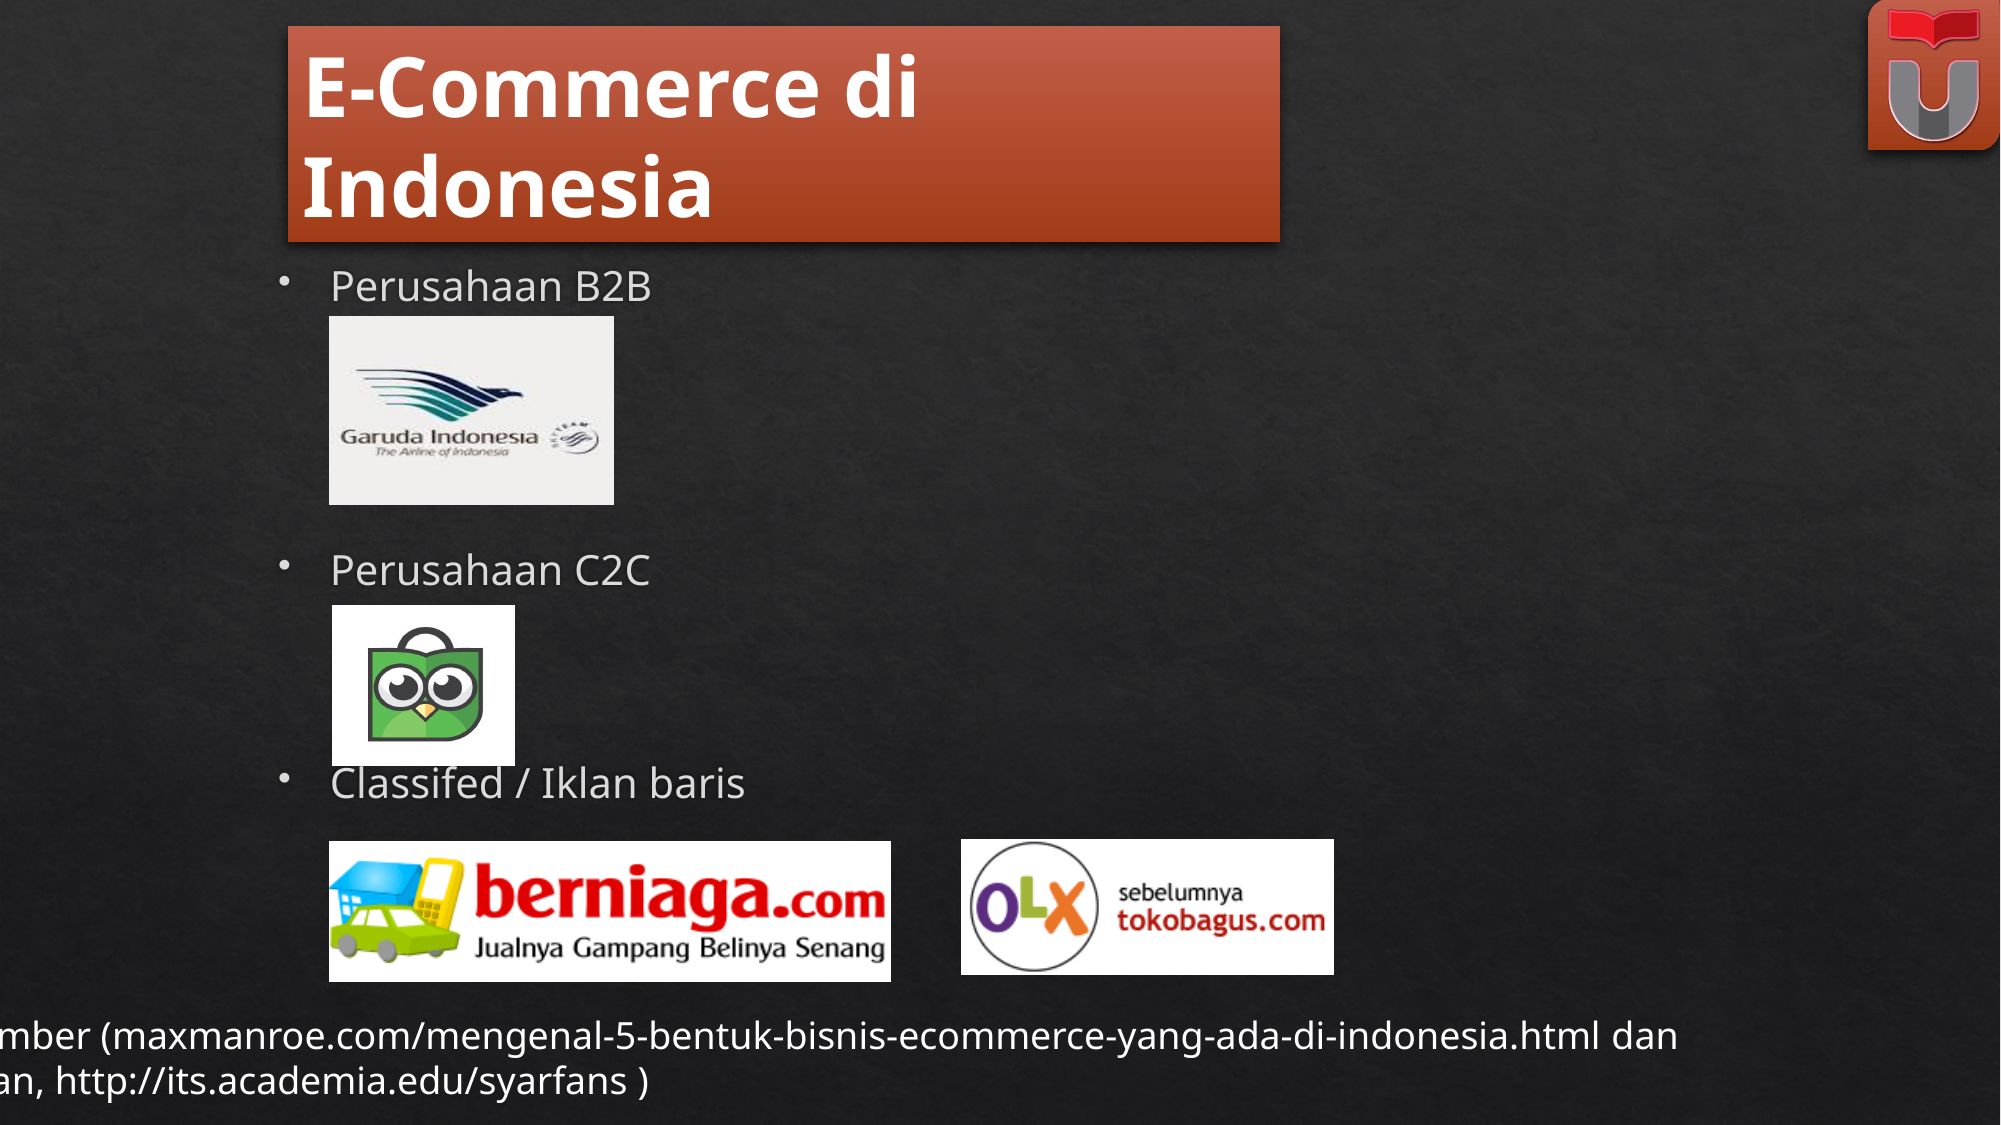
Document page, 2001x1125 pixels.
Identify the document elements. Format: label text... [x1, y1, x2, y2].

text_box E-Commerce di Indonesia [288, 26, 1280, 242]
picture [961, 839, 1334, 975]
picture [332, 604, 515, 766]
picture [329, 316, 614, 506]
picture [329, 840, 891, 982]
list Perusahaan B2B Perusahaan C2C Classifed / Iklan baris [258, 252, 1902, 1080]
text_box Sumber (maxmanroe.com/mengenal-5-bentuk-bisnis-ecommerce-yang-ada-di-indonesia.html dan irfan, http://its.academia.edu/syarfans ) [0, 1004, 1704, 1110]
picture [1857, 0, 2000, 172]
